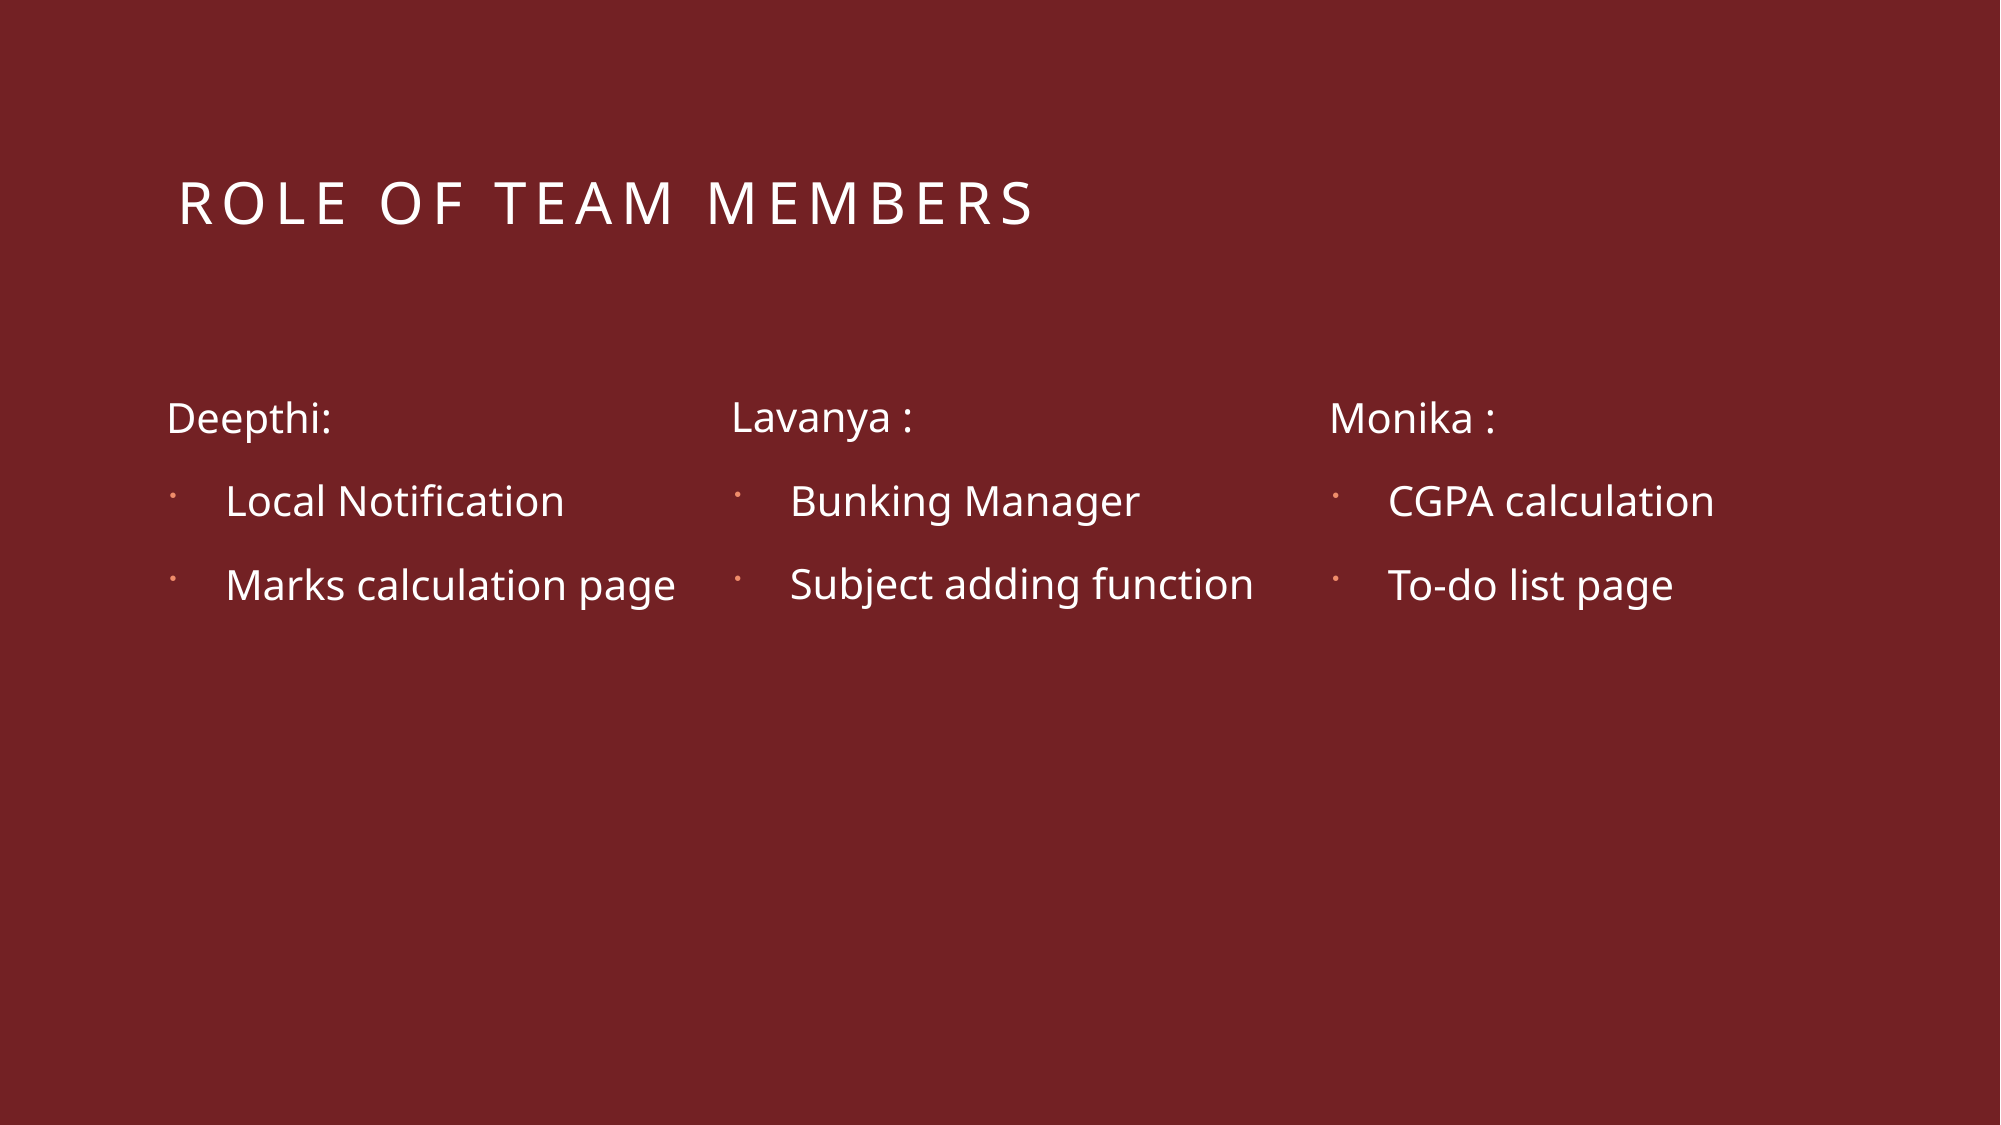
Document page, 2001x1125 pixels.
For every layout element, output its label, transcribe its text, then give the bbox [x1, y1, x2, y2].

list Deepthi: Local Notification Marks calculation page [166, 379, 692, 912]
title Role of team members [177, 165, 1822, 274]
list Monika : CGPA calculation To-do list page [1329, 379, 1881, 912]
text_box Lavanya : Bunking Manager Subject adding function [730, 378, 1283, 911]
